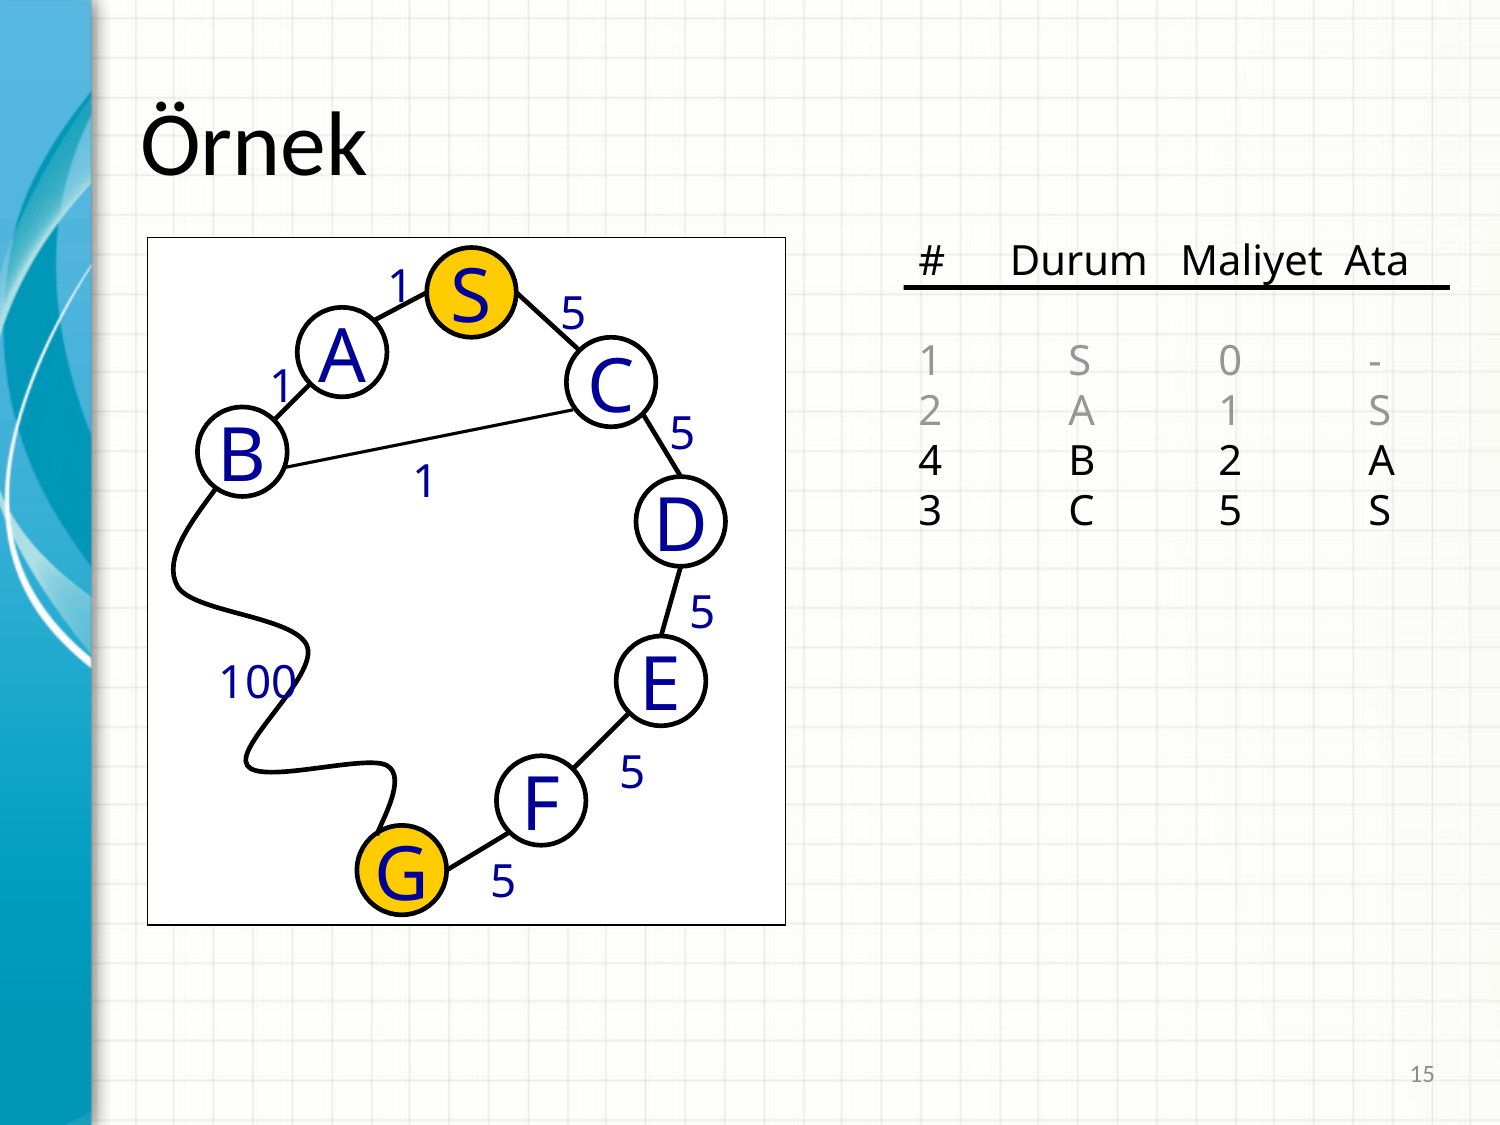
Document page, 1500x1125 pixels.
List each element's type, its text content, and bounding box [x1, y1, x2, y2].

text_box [147, 237, 786, 926]
title Örnek [125, 45, 1450, 233]
text_box # Durum Maliyet Ata 1 S 0 - 2 A 1 S 4 B 2 A 3 C 5 S [903, 288, 1447, 541]
text_box # Durum Maliyet Ata 1 S 0 - 2 A 1 S 4 B 2 A 3 C 5 S [903, 226, 1447, 287]
picture [0, 0, 1500, 1125]
slide_number 15 [1100, 1042, 1450, 1103]
